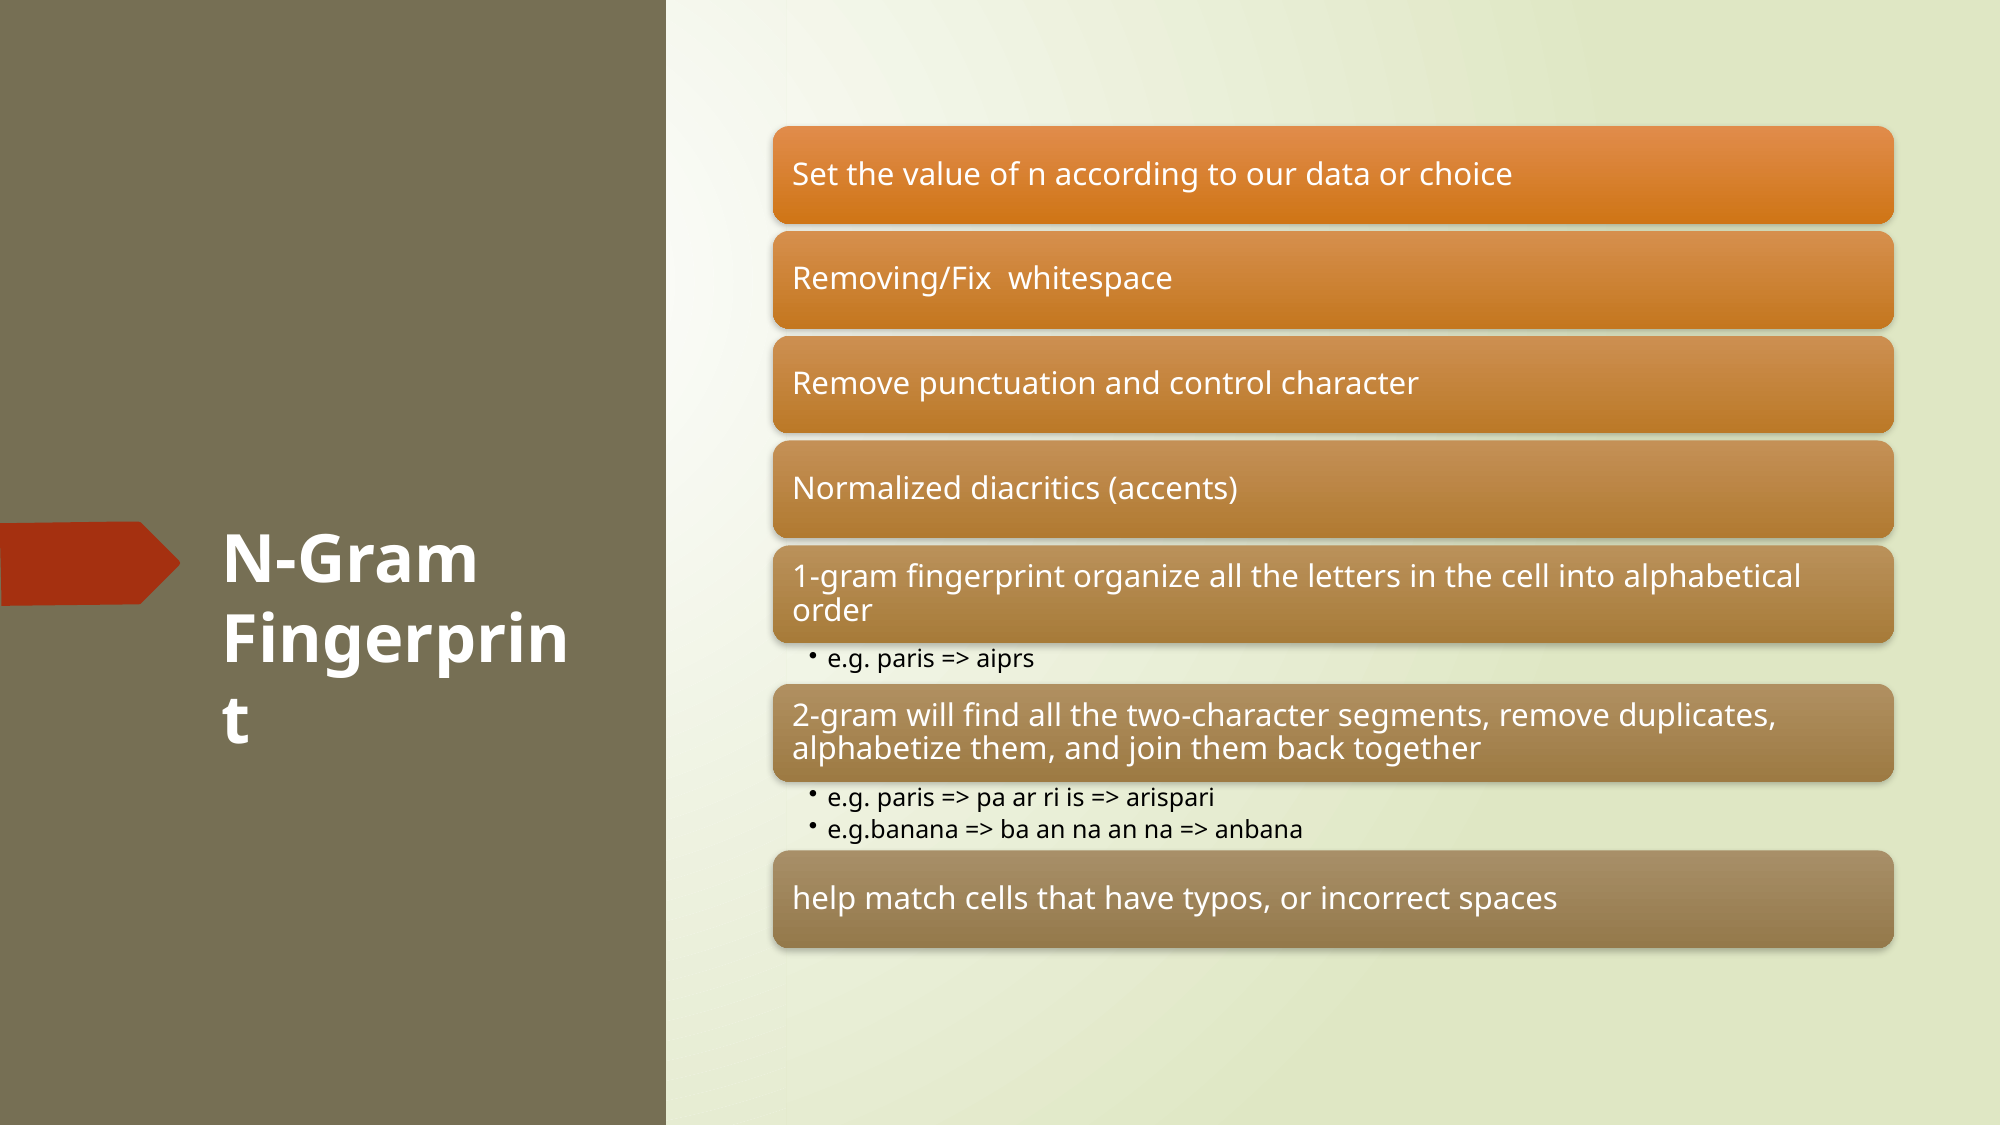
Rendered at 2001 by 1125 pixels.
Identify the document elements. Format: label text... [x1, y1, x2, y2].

text_box [785, 0, 2000, 1125]
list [772, 104, 1895, 970]
text_box [0, 0, 667, 1125]
text_box [0, 521, 181, 606]
title N-Gram Fingerprint [206, 508, 610, 1006]
